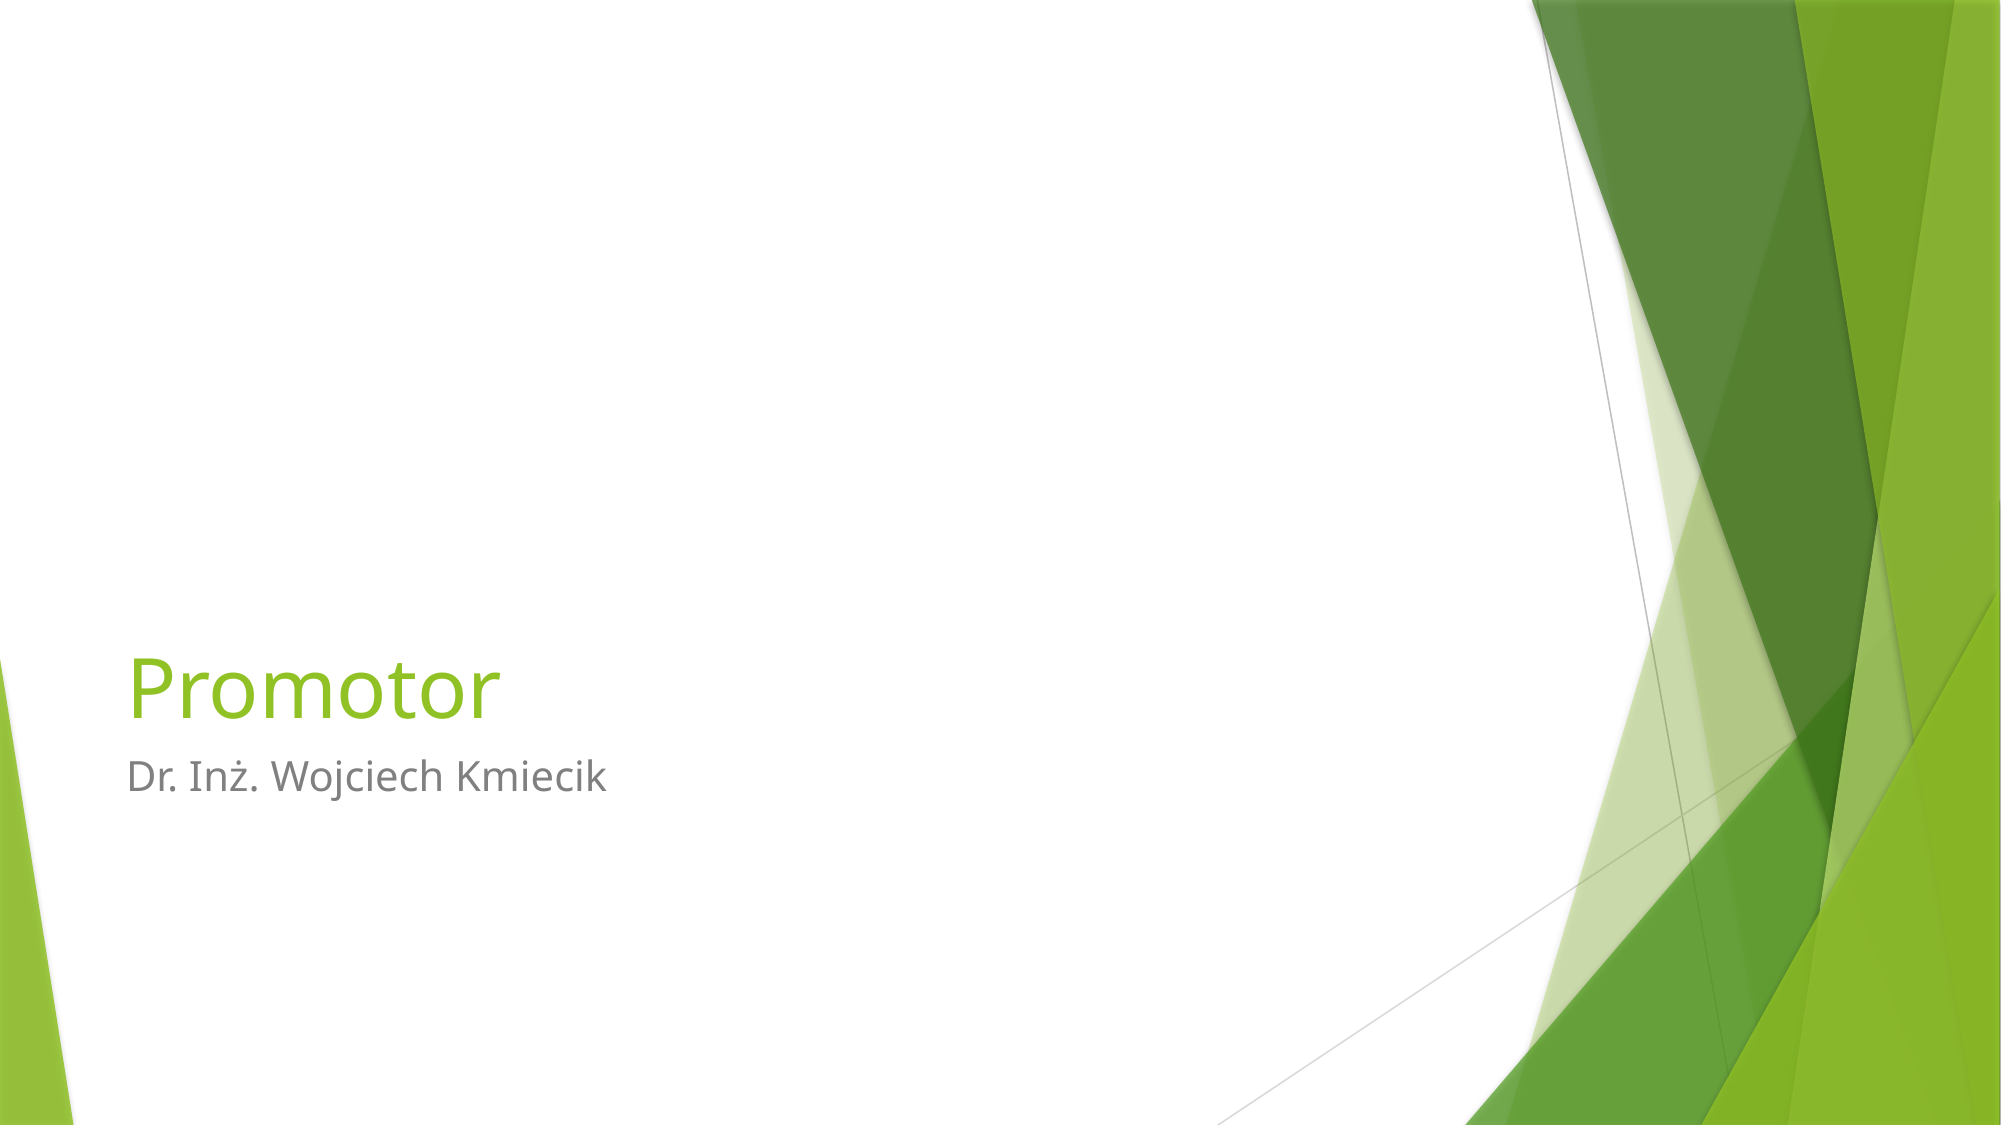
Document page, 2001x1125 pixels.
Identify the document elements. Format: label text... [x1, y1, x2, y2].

list Dr. Inż. Wojciech Kmiecik [111, 742, 1522, 884]
title Promotor [111, 443, 1522, 742]
